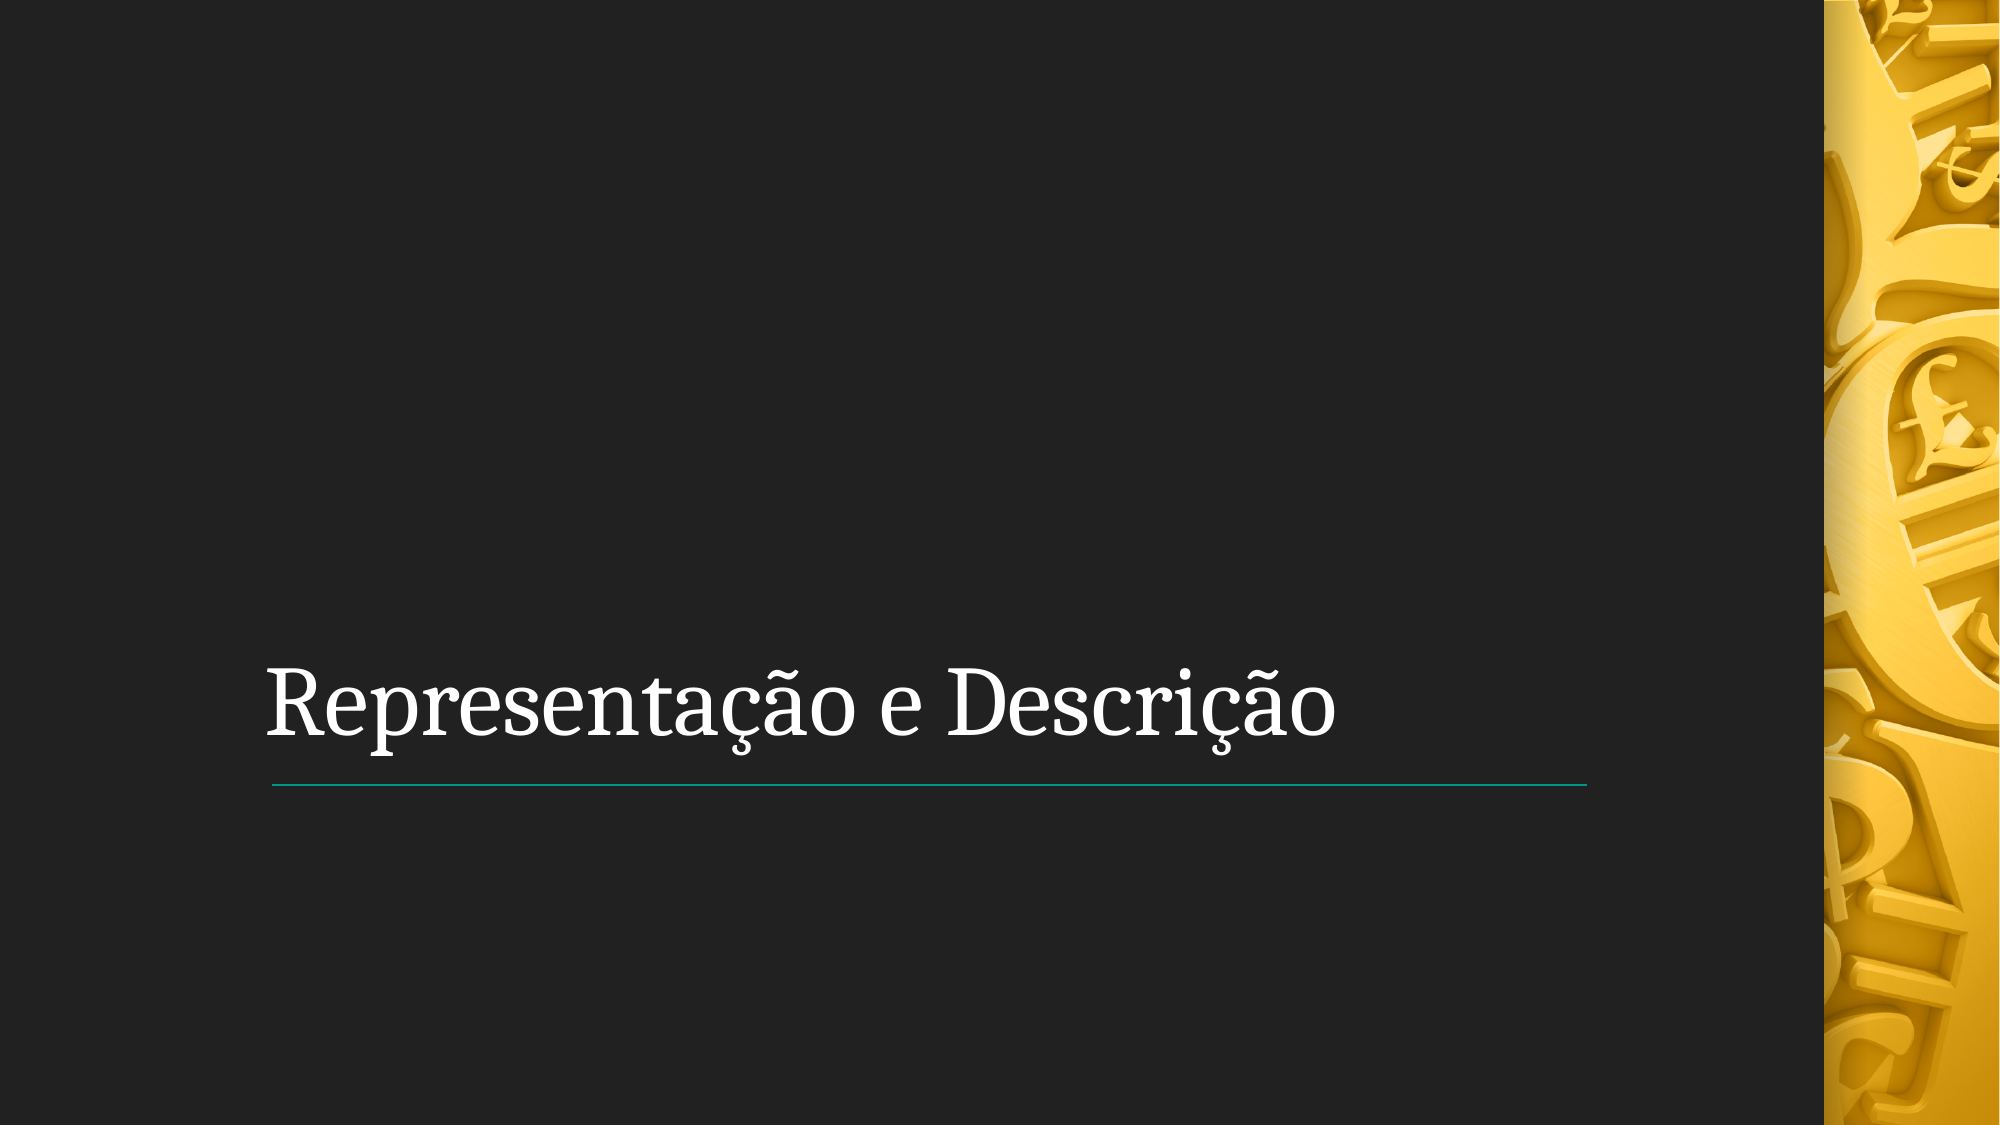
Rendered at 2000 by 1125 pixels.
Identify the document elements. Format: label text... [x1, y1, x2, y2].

picture [1824, 0, 2000, 1125]
title Representação e Descrição [249, 366, 1600, 763]
